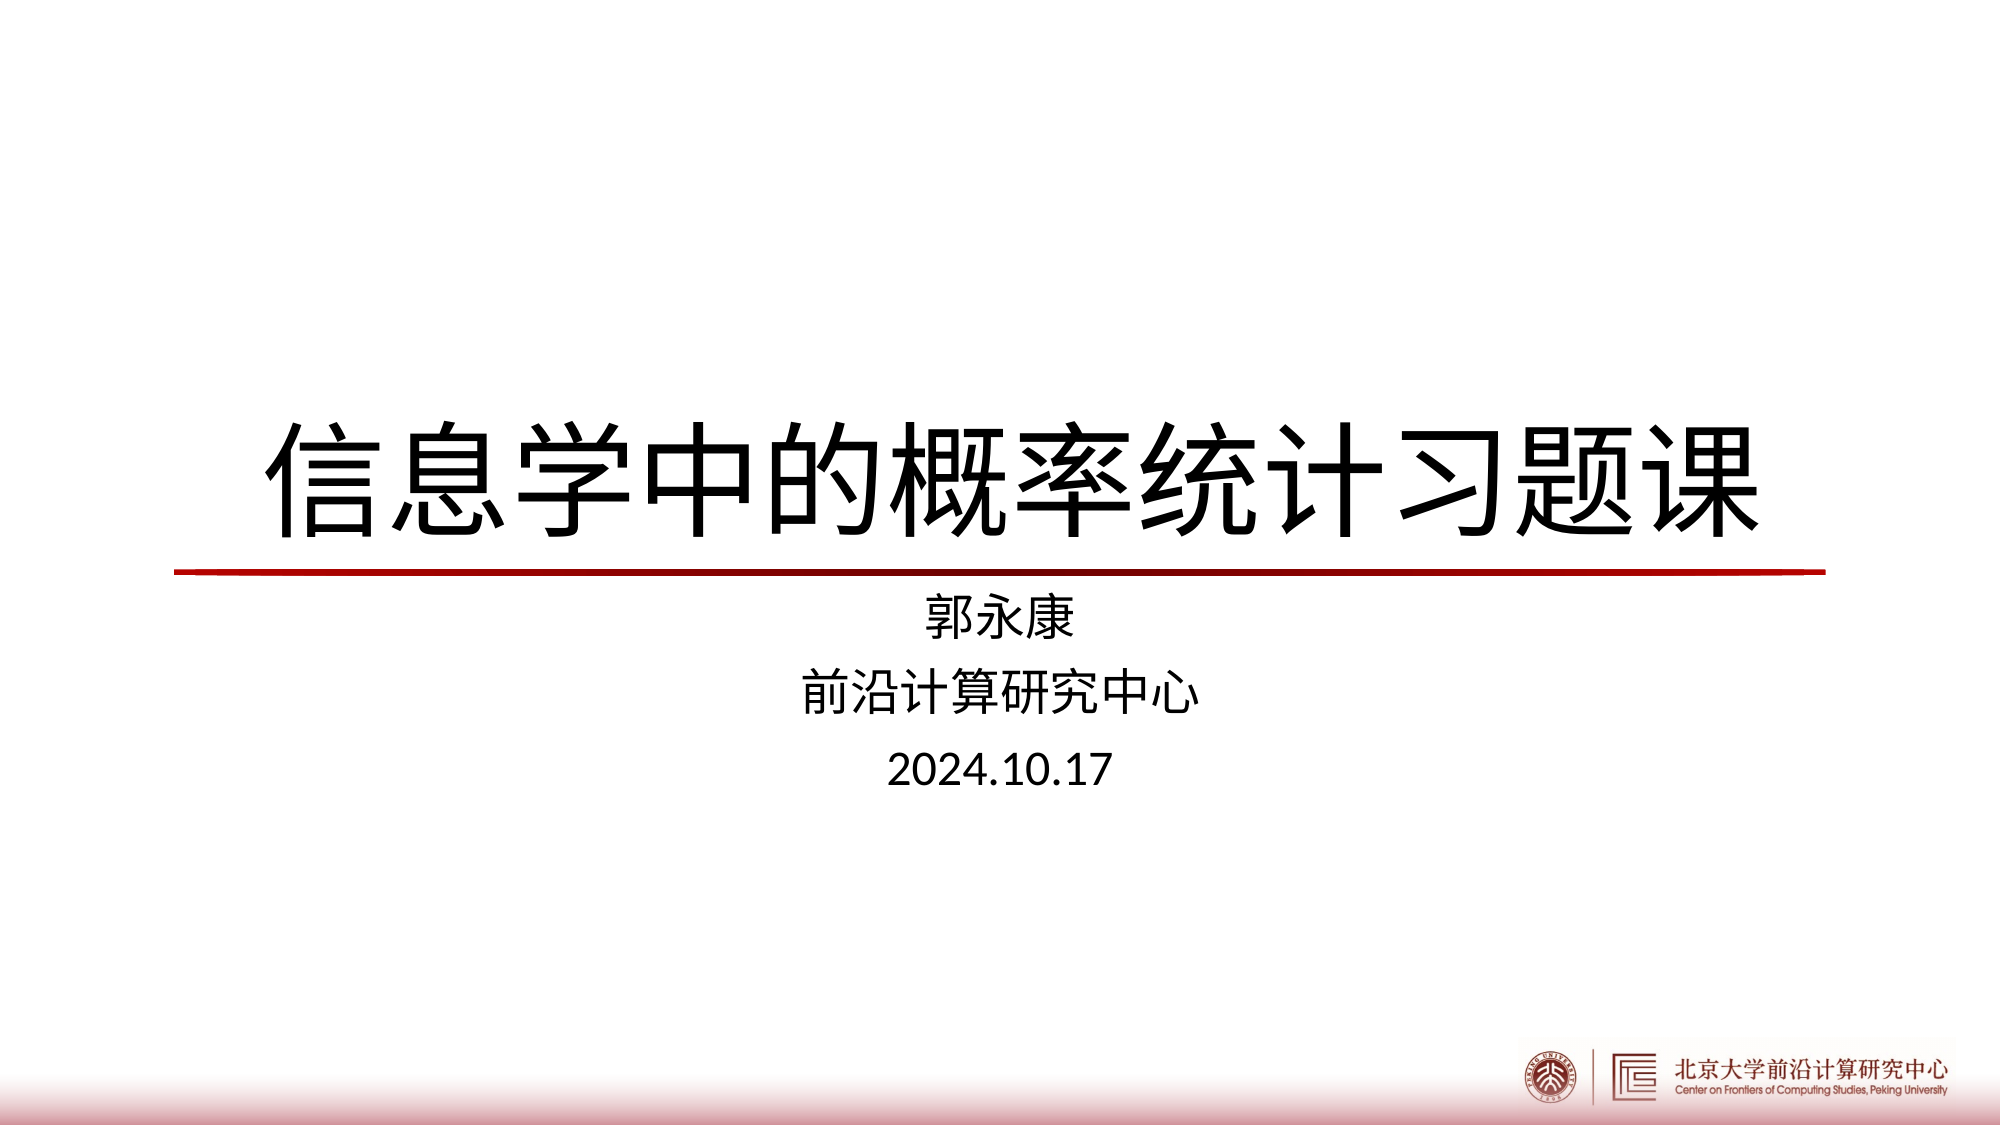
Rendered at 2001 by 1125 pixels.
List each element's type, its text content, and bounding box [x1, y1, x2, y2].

title 信息学中的概率统计习题课 [197, 170, 1827, 563]
subtitle 郭永康 前沿计算研究中心 2024.10.17 [249, 584, 1750, 857]
picture [1518, 1037, 1956, 1078]
